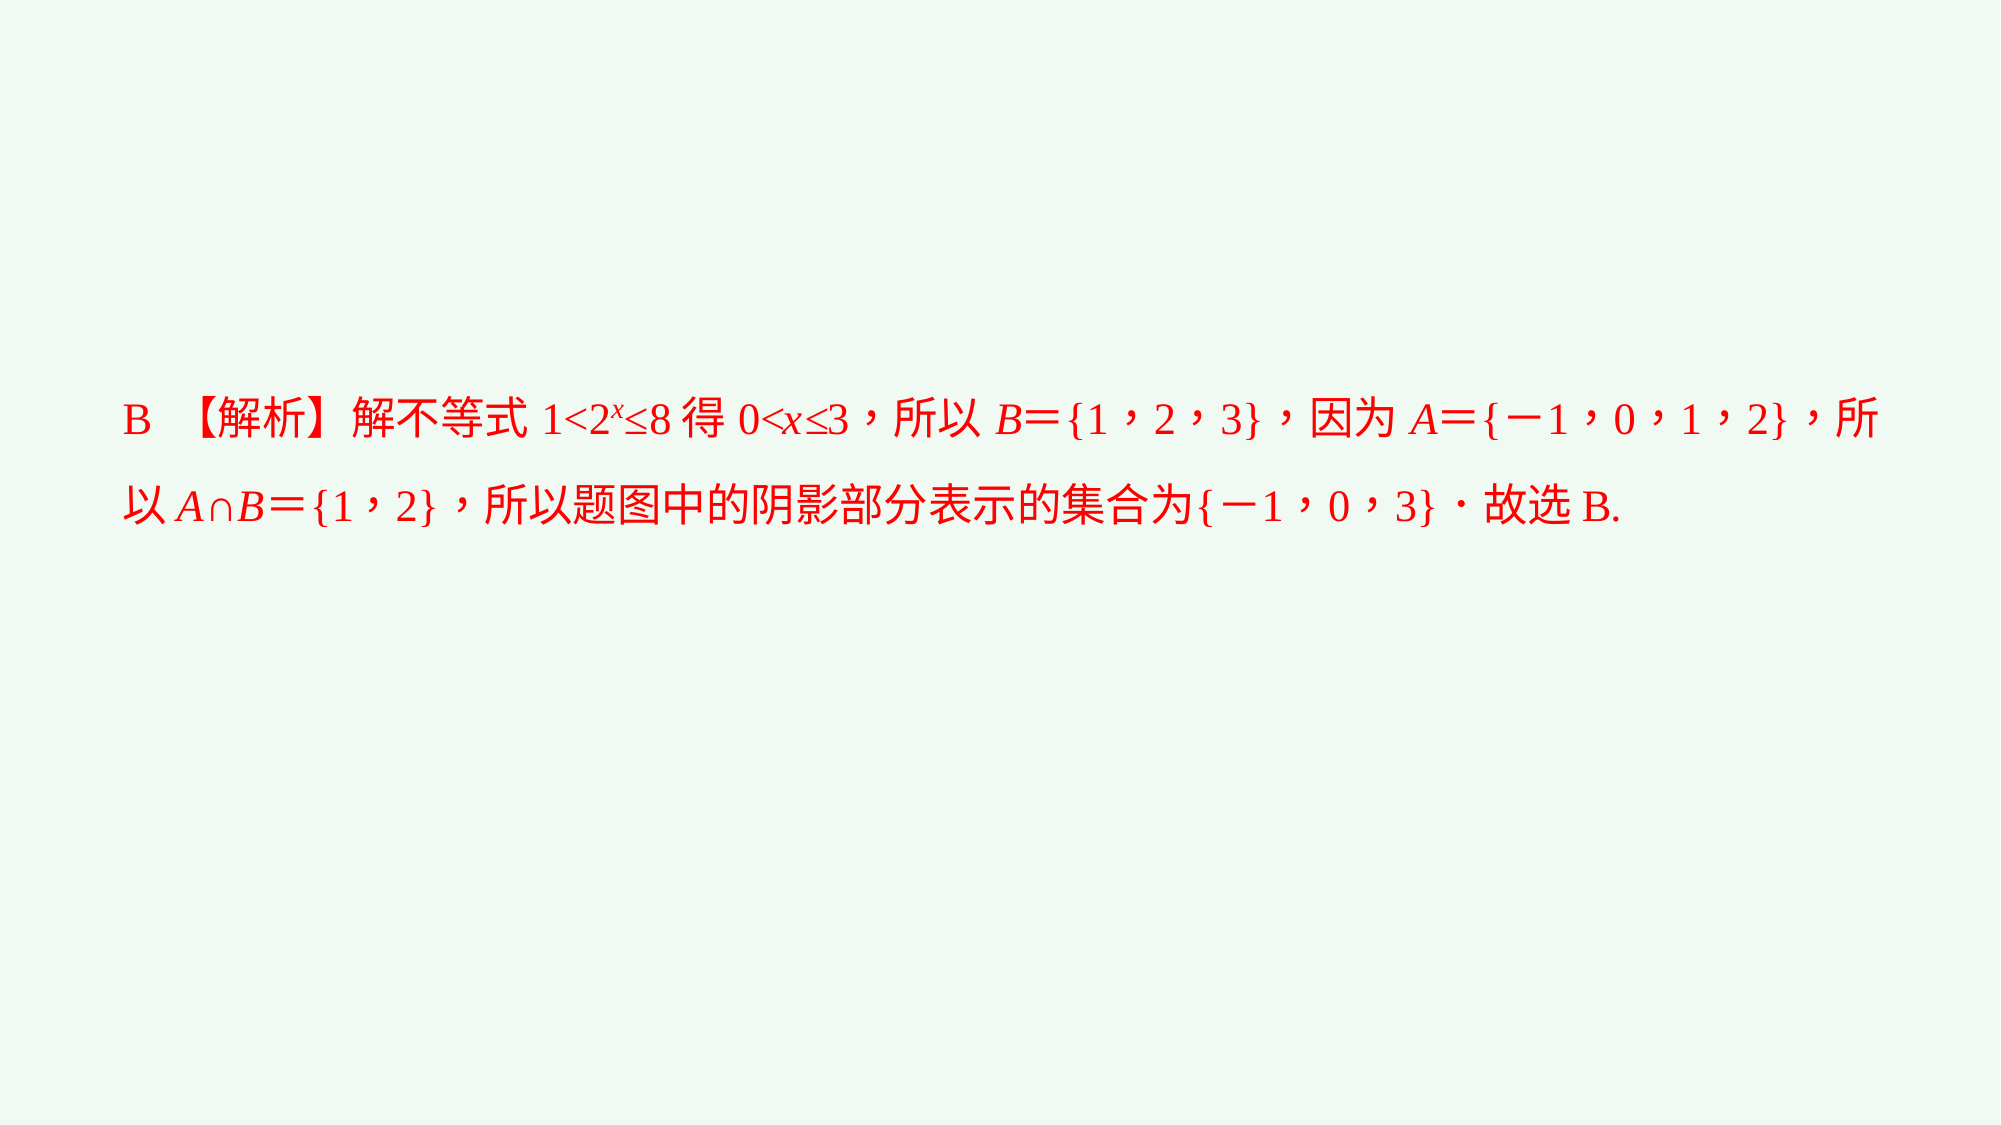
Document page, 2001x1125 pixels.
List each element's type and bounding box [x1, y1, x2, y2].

text_box [122, 389, 1881, 666]
